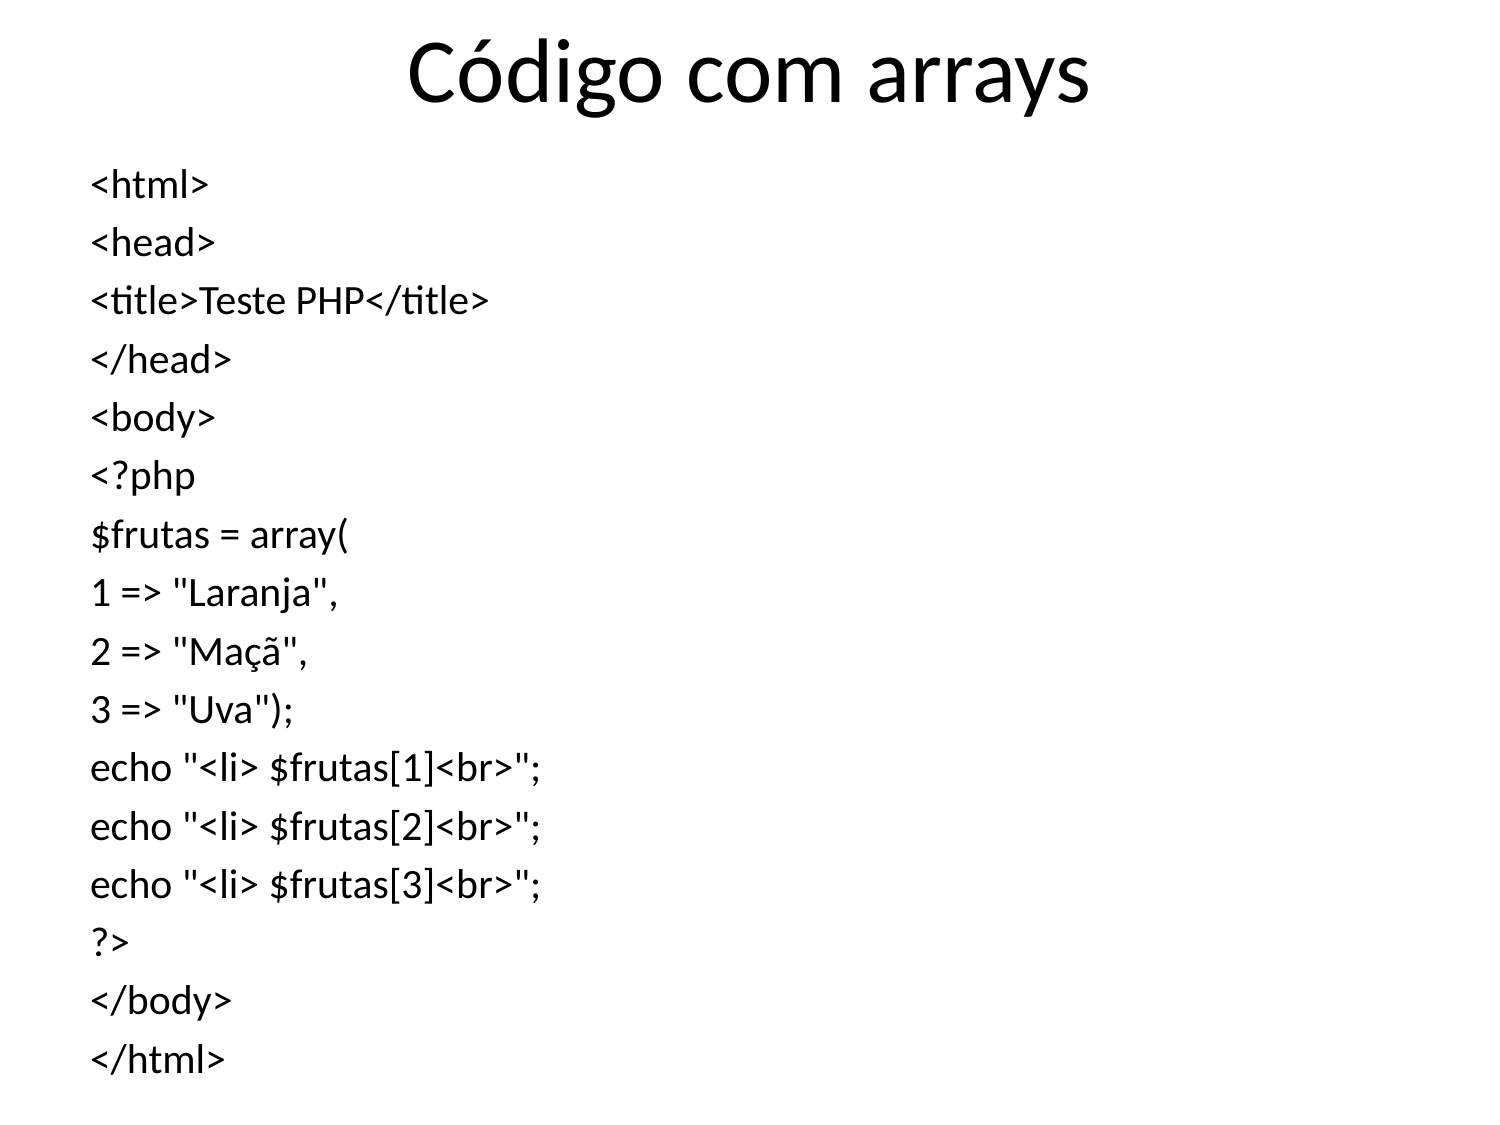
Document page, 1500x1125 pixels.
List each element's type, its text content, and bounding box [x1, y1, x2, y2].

title Código com arrays [75, 0, 1425, 149]
list <html> <head> <title>Teste PHP</title> </head> <body> <?php $frutas = array( 1 => "Laranja", 2 => "Maçã", 3 => "Uva"); echo "<li> $frutas[1]<br>"; echo "<li> $frutas[2]<br>"; echo "<li> $frutas[3]<br>"; ?> </body> </html> [75, 149, 1425, 892]
